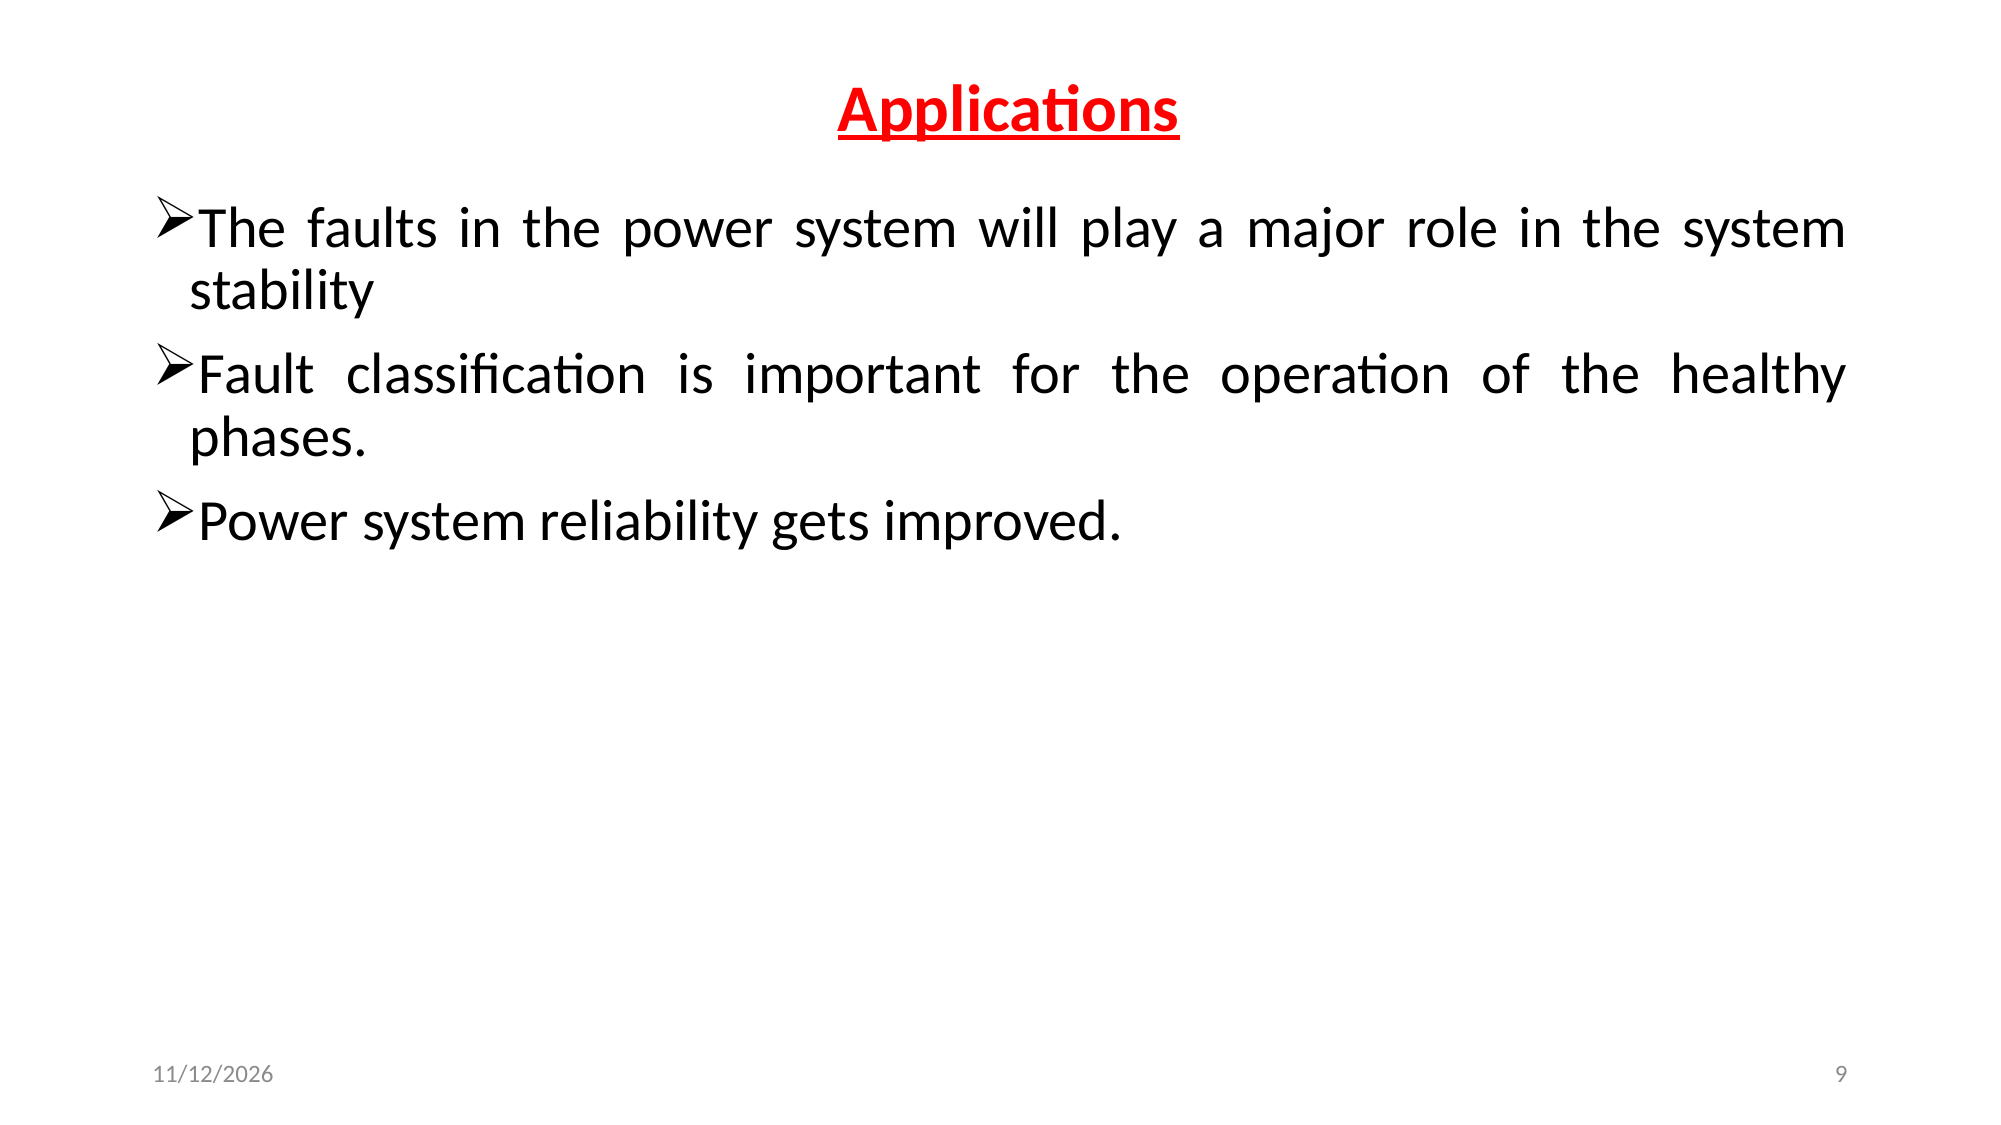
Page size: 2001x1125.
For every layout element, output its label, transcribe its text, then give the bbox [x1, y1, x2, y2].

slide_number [137, 1042, 588, 1103]
text_box Applications [137, 57, 1880, 152]
list The faults in the power system will play a major role in the system stability Fault classification is important for the operation of the healthy phases. Power system reliability gets improved. [137, 189, 1863, 1014]
slide_number 9 [1412, 1042, 1863, 1103]
